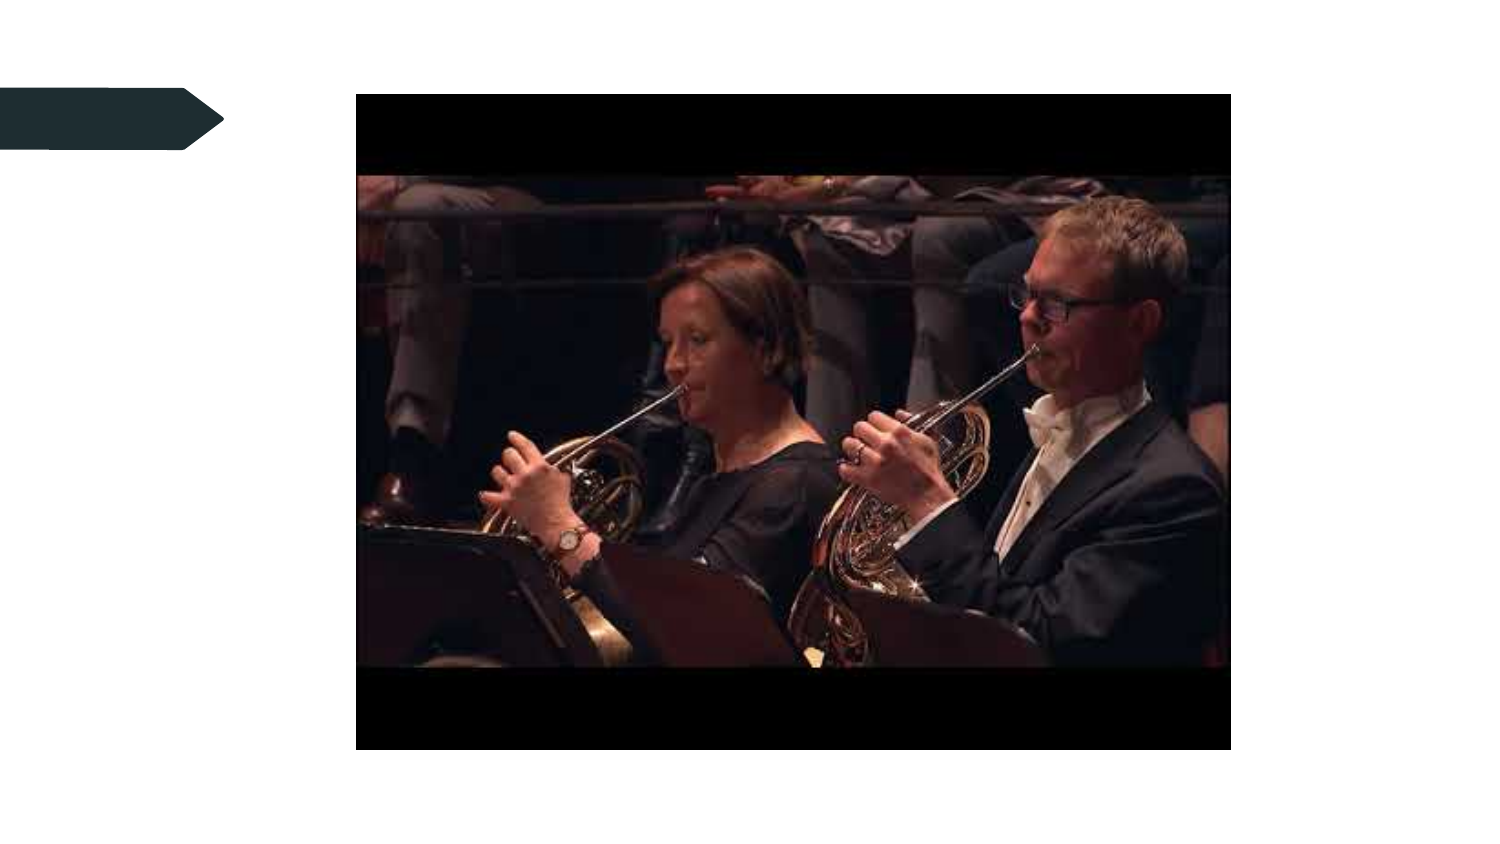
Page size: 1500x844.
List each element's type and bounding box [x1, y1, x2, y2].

picture [356, 94, 1231, 750]
